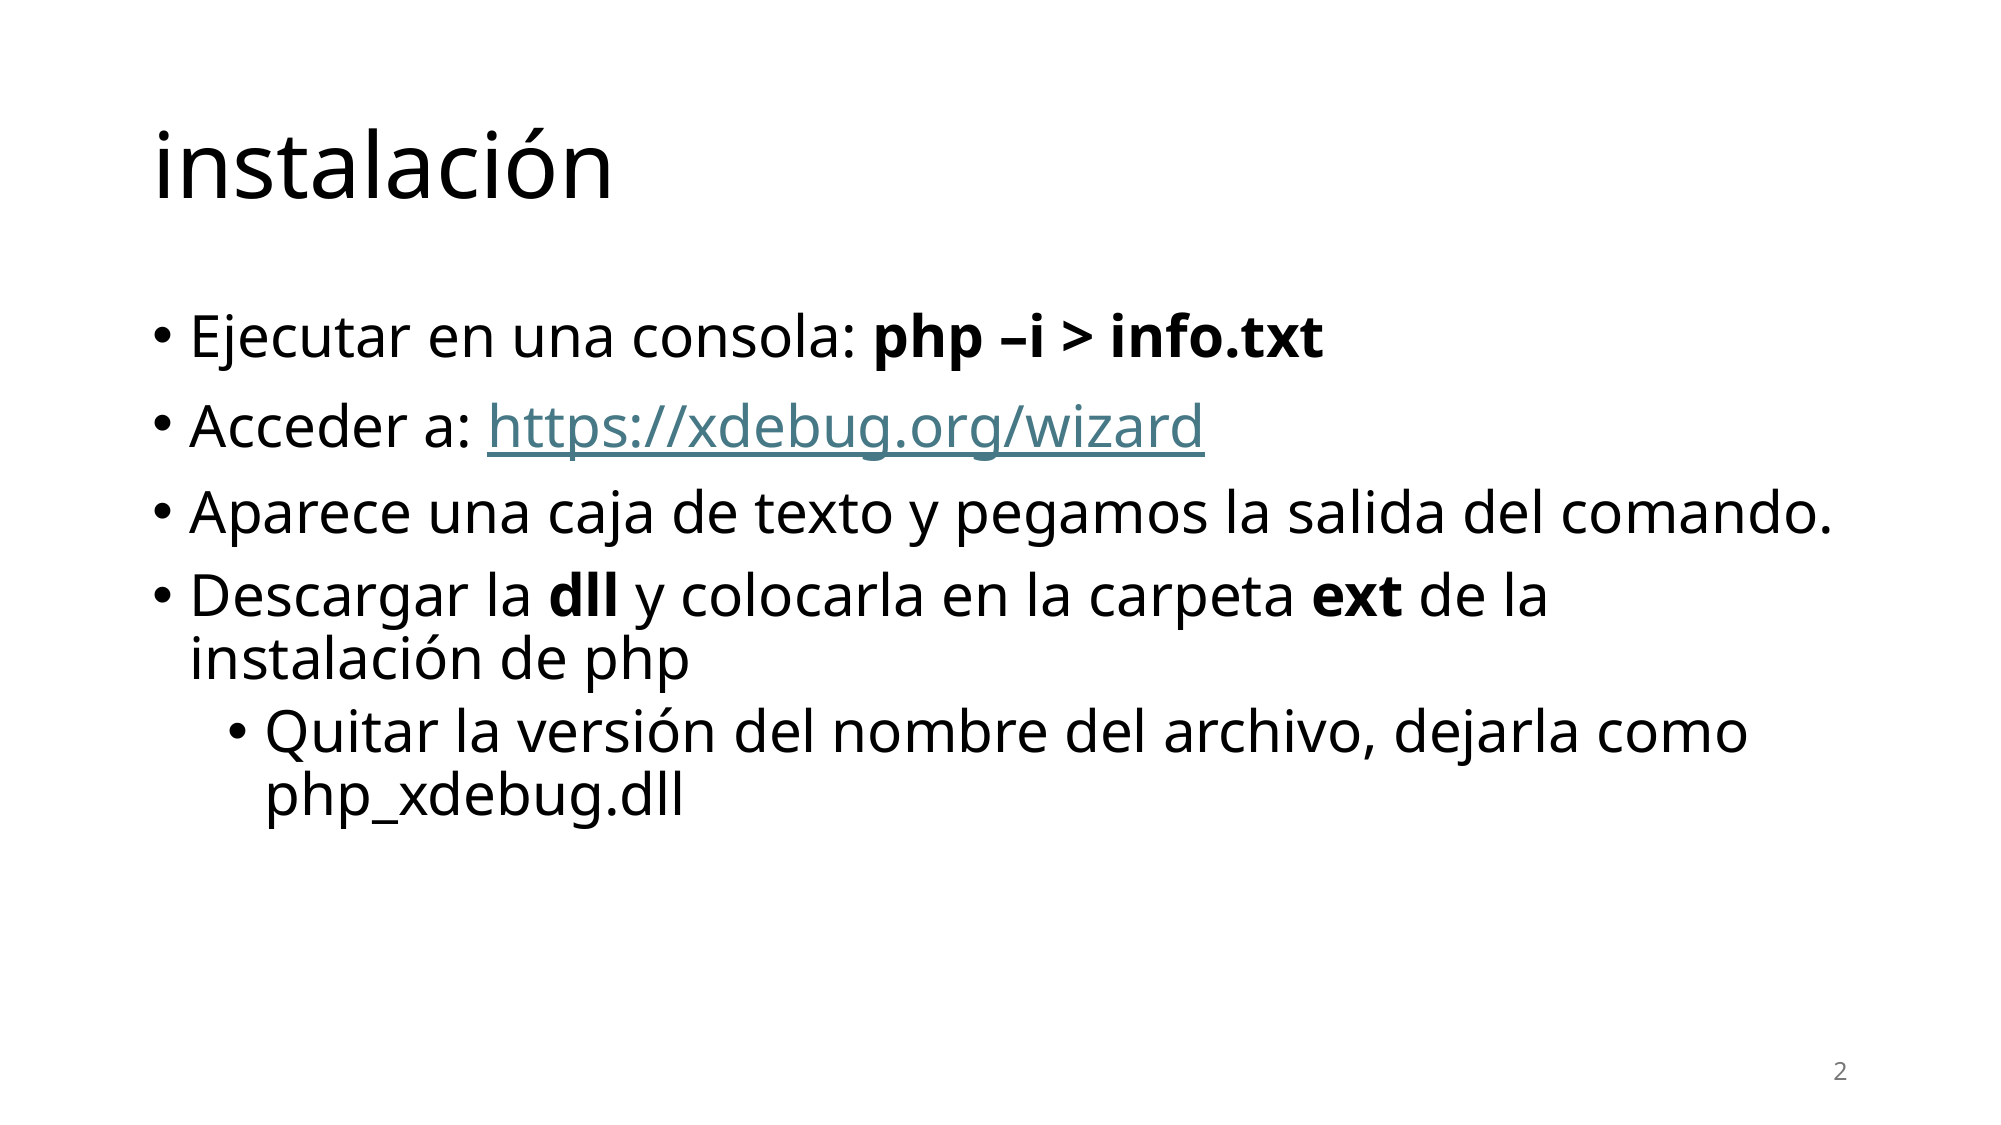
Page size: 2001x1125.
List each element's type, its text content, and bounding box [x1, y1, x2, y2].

list Ejecutar en una consola: php –i > info.txt Acceder a: https://xdebug.org/wizard Aparece una caja de texto y pegamos la salida del comando. Descargar la dll y colocarla en la carpeta ext de la instalación de php Quitar la versión del nombre del archivo, dejarla como php_xdebug.dll [137, 299, 1863, 1014]
title instalación [137, 59, 1863, 278]
slide_number 2 [1412, 1042, 1863, 1103]
